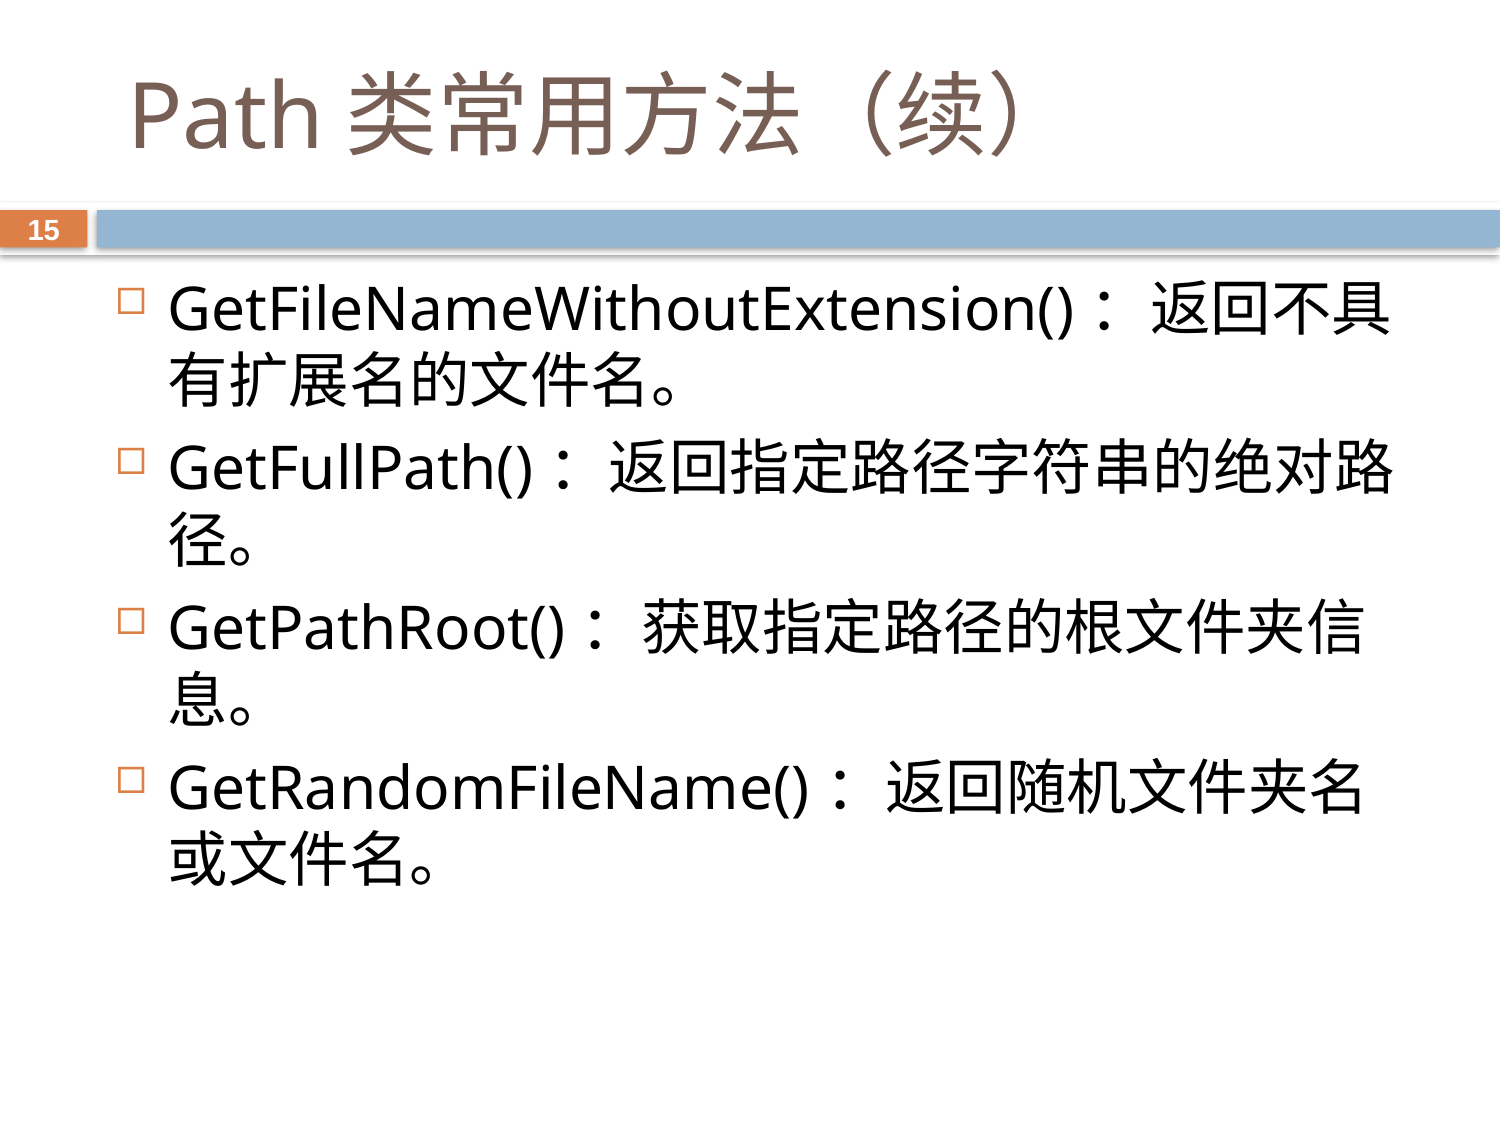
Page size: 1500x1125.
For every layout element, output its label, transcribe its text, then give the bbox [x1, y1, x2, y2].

title Path类常用方法（续） [88, 30, 1426, 194]
list GetFileNameWithoutExtension()：返回不具有扩展名的文件名。 GetFullPath()：返回指定路径字符串的绝对路径。 GetPathRoot()：获取指定路径的根文件夹信息。 GetRandomFileName()：返回随机文件夹名或文件名。 [100, 262, 1438, 1000]
slide_number 15 [0, 208, 88, 249]
